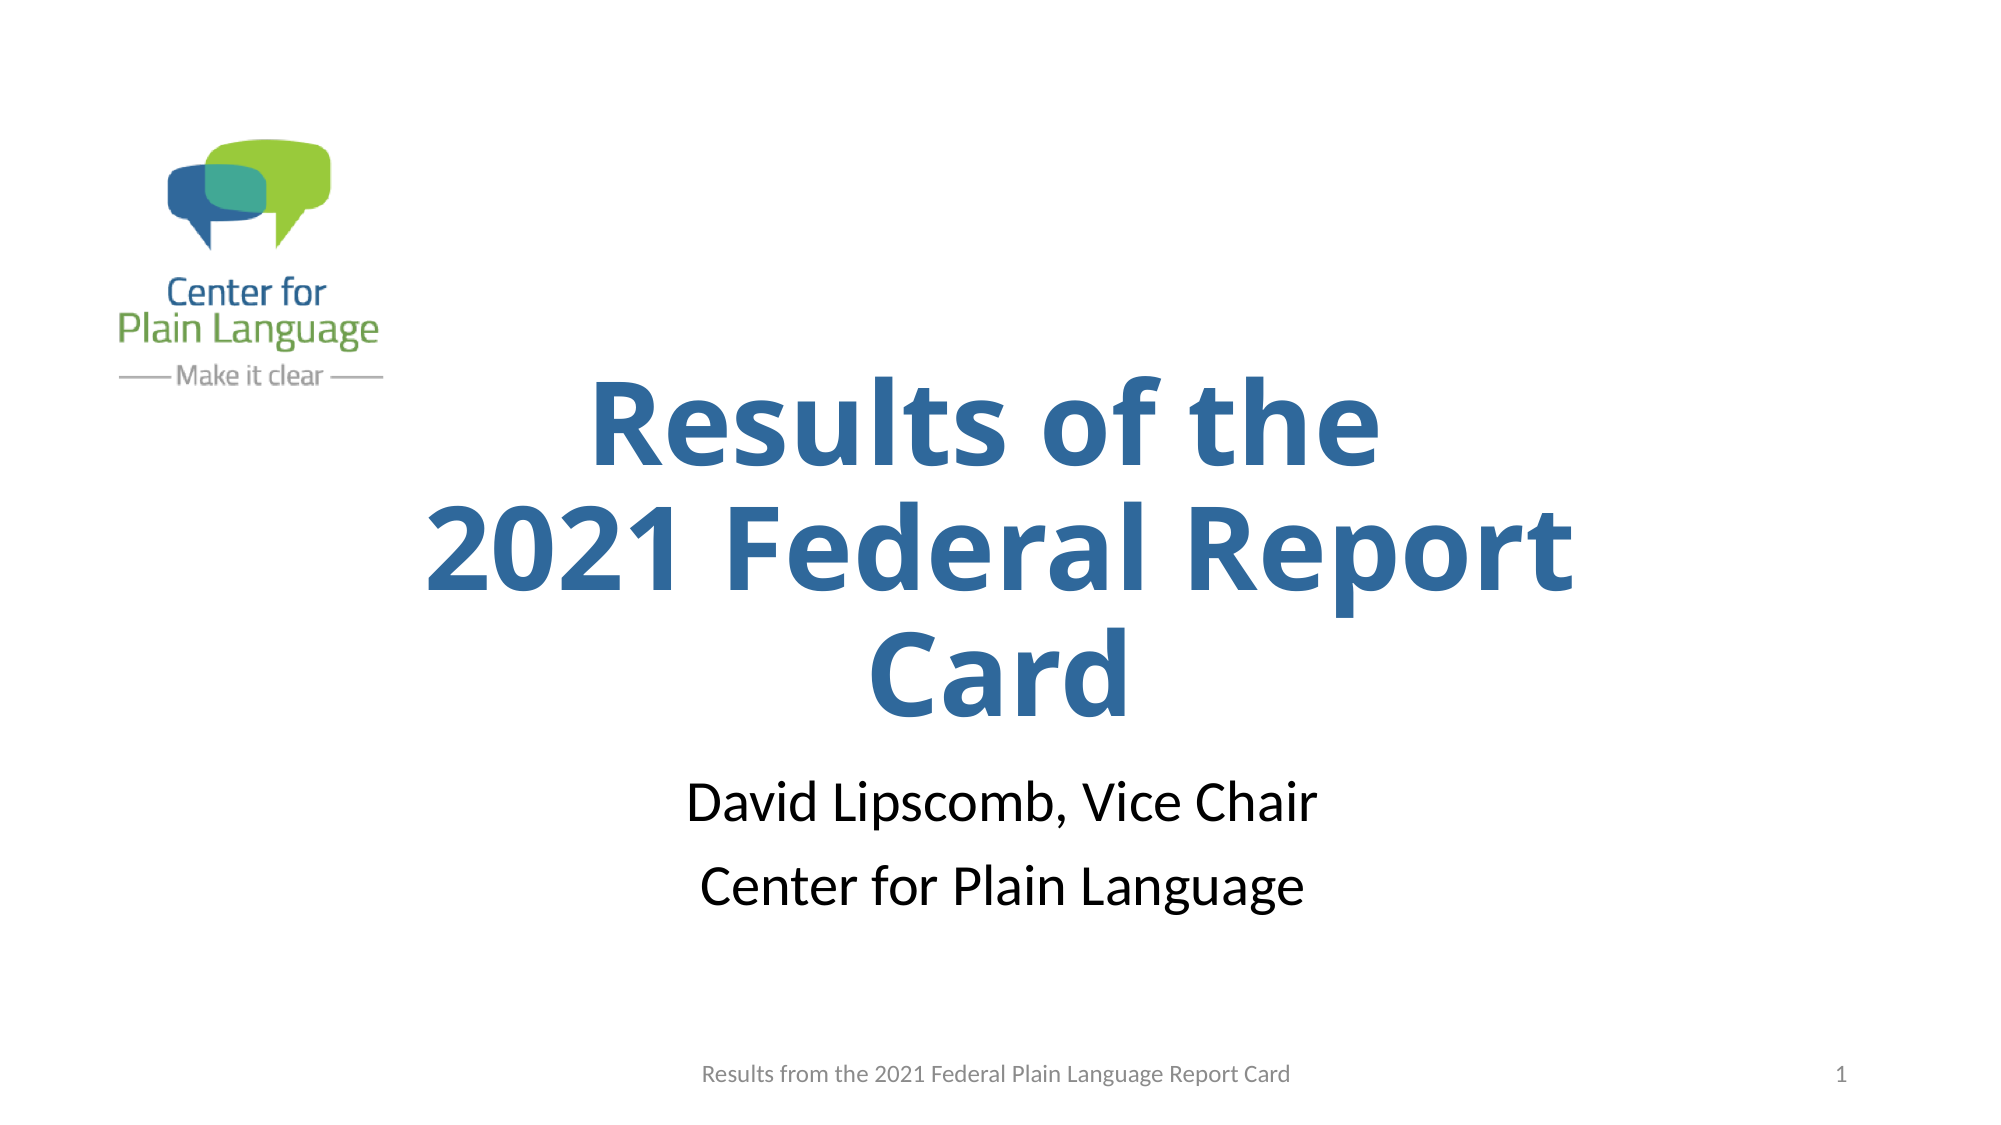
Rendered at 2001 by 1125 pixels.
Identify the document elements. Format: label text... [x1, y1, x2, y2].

subtitle David Lipscomb, Vice Chair Center for Plain Language [249, 763, 1756, 948]
title Results of the 2021 Federal Report Card [382, 357, 1618, 749]
slide_number 1 [1412, 1042, 1863, 1103]
footer Results from the 2021 Federal Plain Language Report Card [662, 1042, 1338, 1103]
picture [115, 124, 385, 397]
